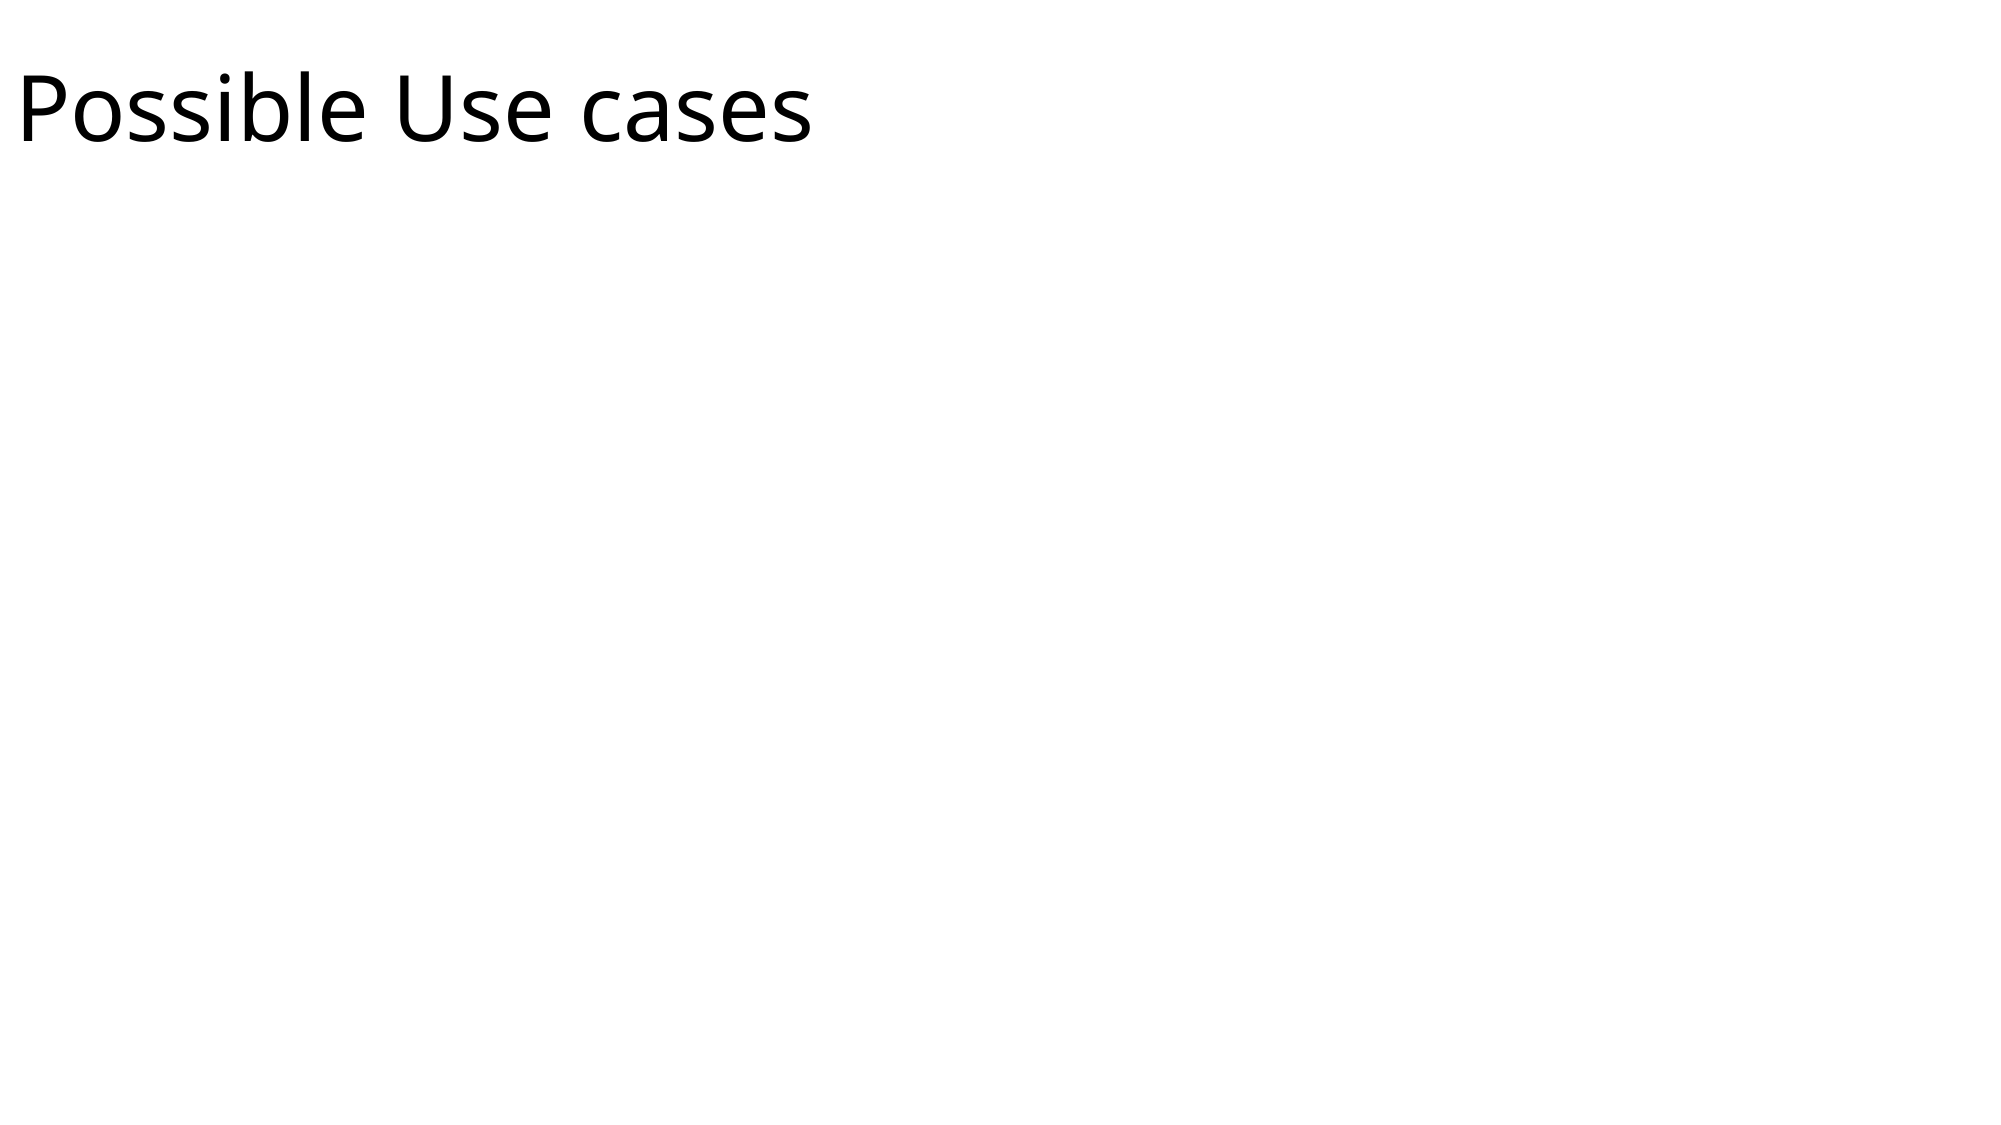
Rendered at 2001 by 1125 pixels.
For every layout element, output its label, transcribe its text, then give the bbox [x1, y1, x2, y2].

title Possible Use cases [0, 2, 1725, 221]
